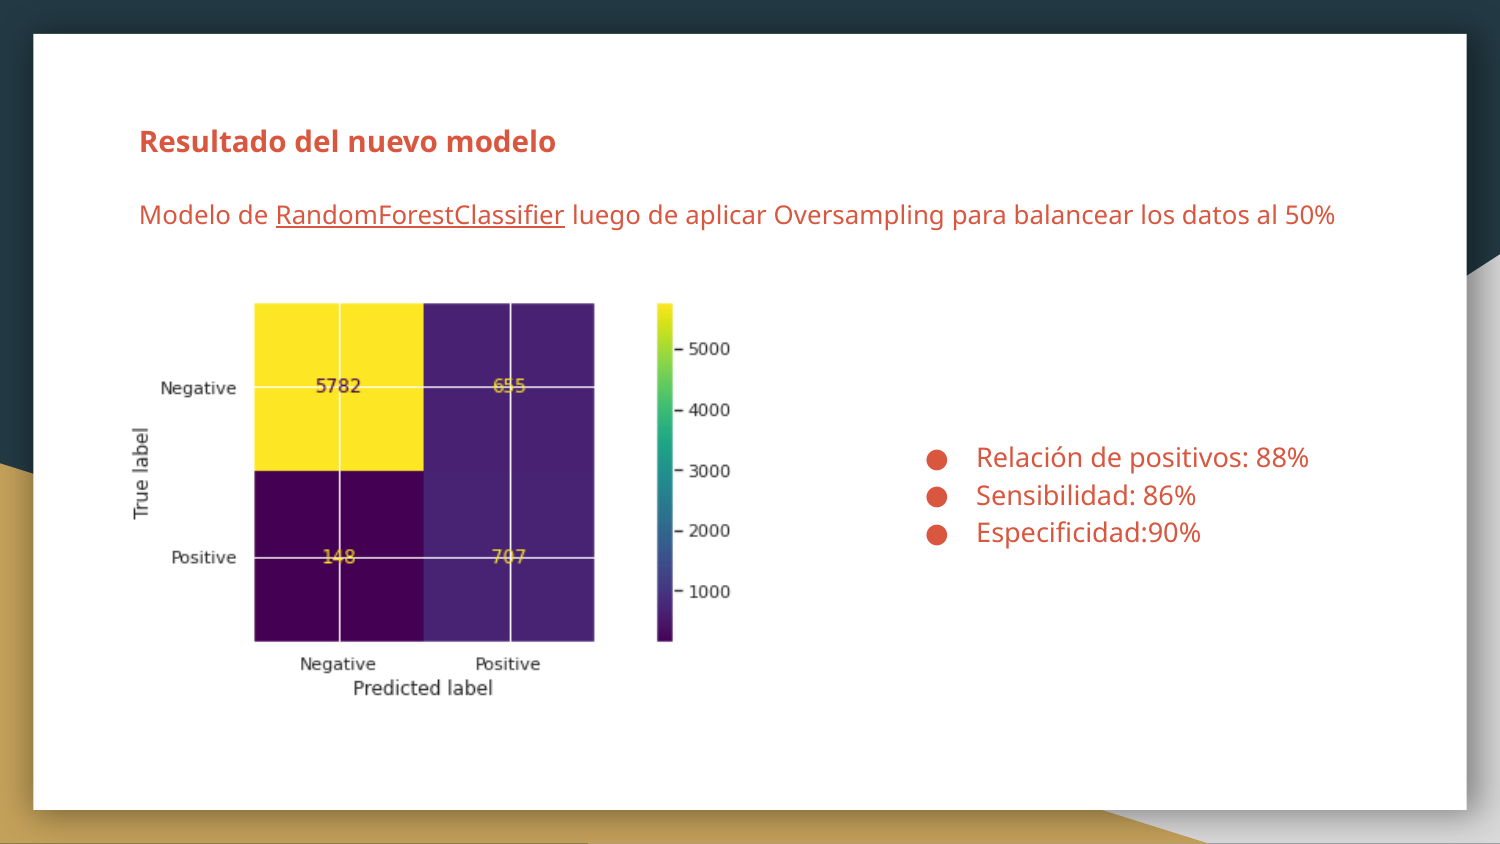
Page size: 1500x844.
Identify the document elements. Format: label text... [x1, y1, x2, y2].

list Resultado del nuevo modelo Modelo de RandomForestClassifier luego de aplicar Oversampling para balancear los datos al 50% [123, 102, 1371, 292]
text_box Relación de positivos: 88% Sensibilidad: 86% Especificidad:90% [886, 421, 1371, 563]
picture [123, 291, 742, 711]
